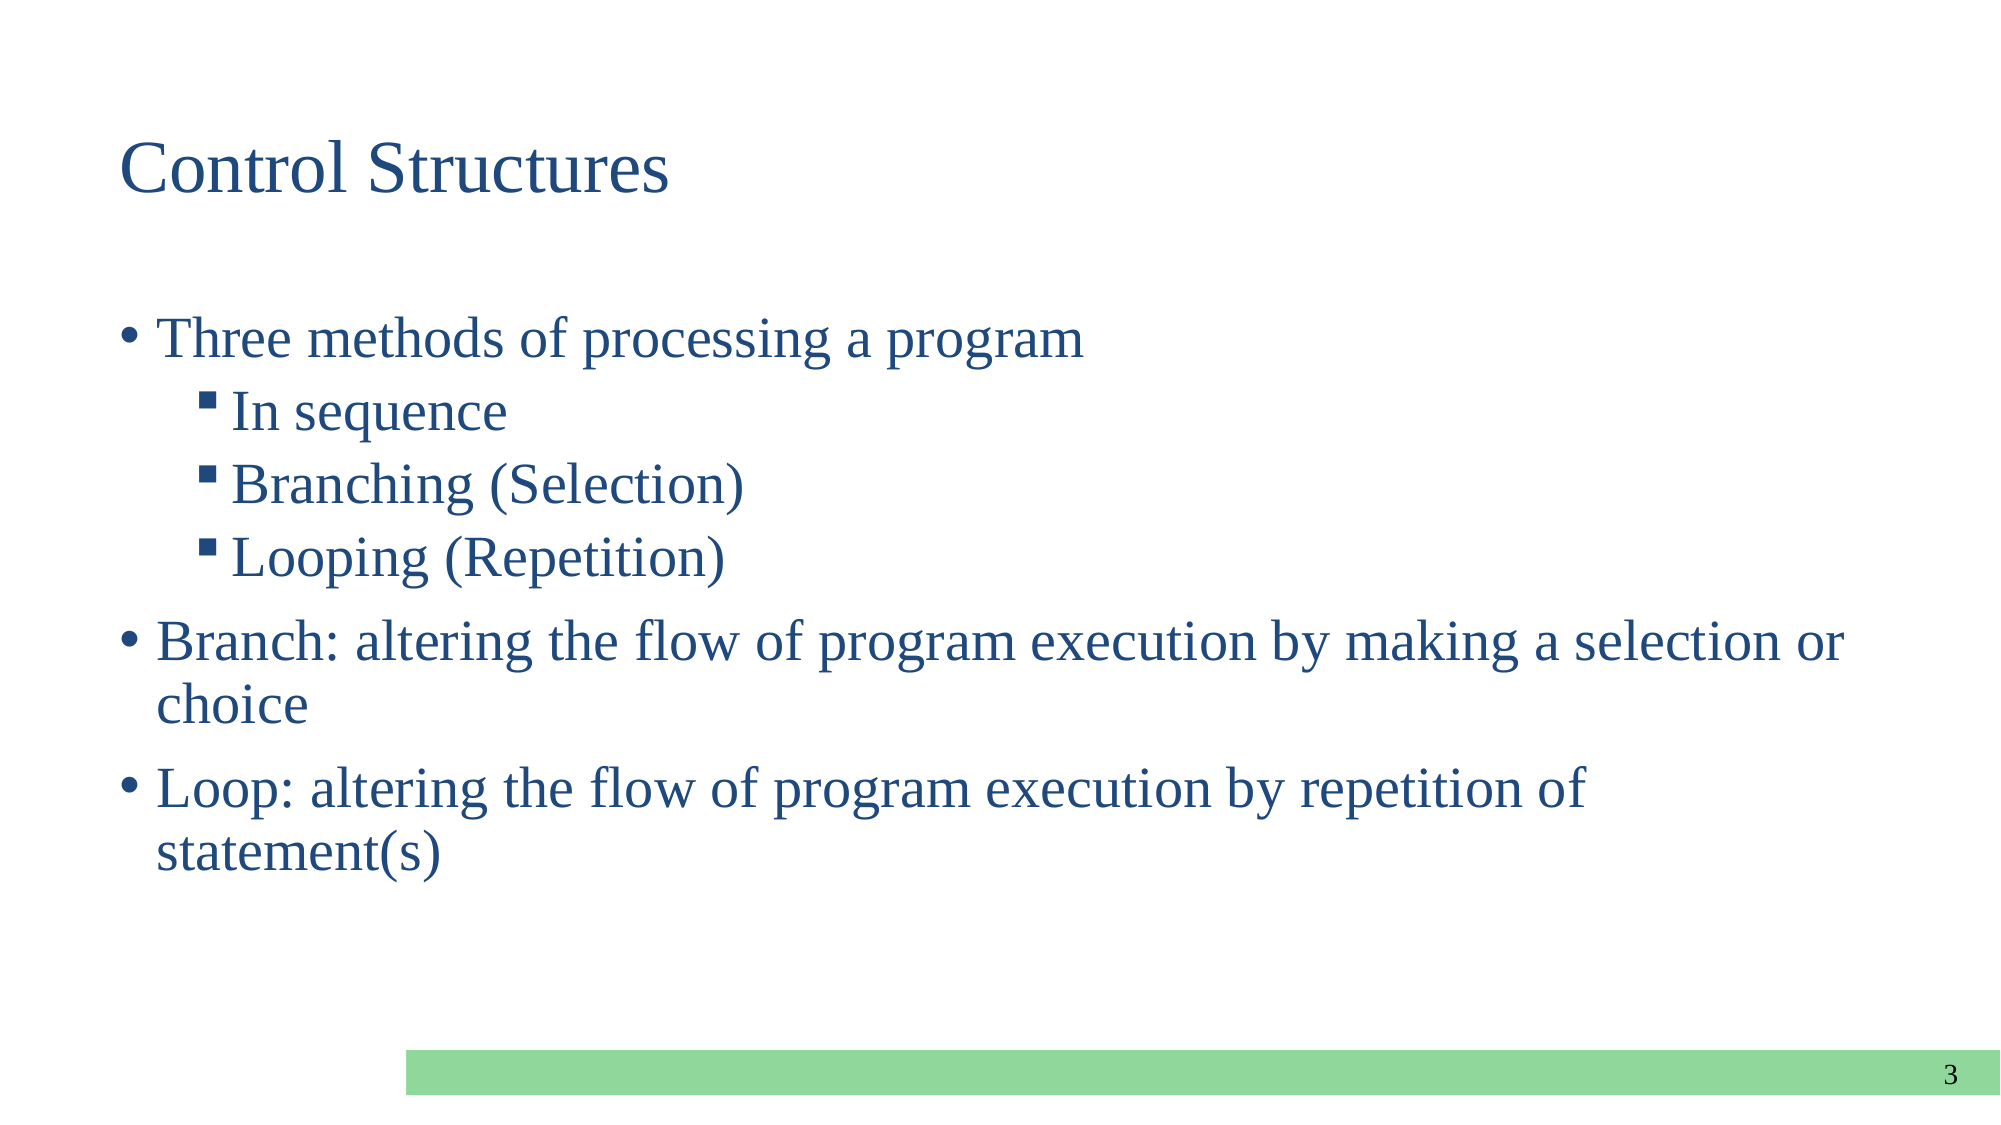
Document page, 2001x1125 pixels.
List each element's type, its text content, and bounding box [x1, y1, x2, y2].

slide_number 3 [1523, 1042, 1974, 1103]
title Control Structures [104, 59, 1893, 278]
list Three methods of processing a program In sequence Branching (Selection) Looping (Repetition) Branch: altering the flow of program execution by making a selection or choice Loop: altering the flow of program execution by repetition of statement(s) [104, 299, 1893, 1014]
